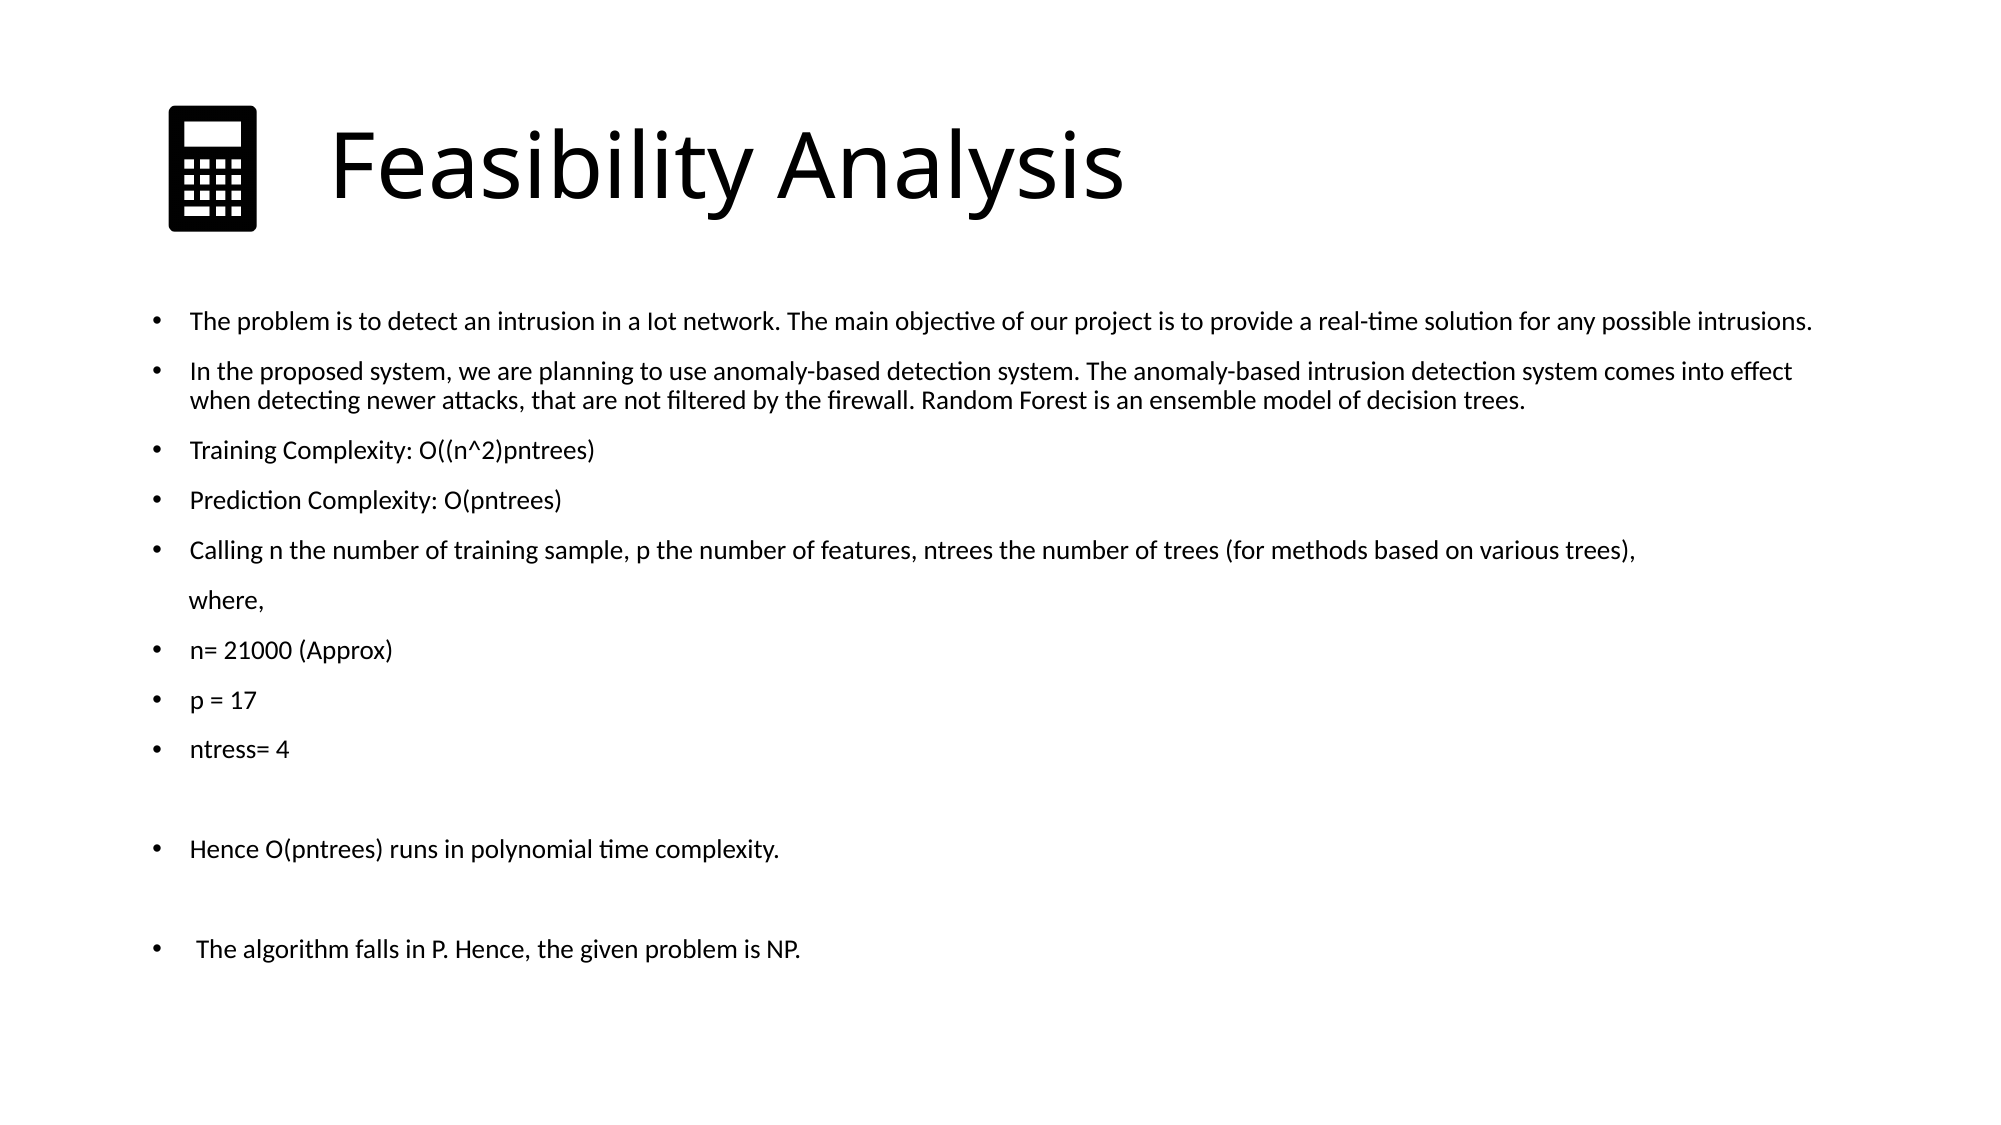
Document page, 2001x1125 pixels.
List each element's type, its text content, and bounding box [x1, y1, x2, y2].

list The problem is to detect an intrusion in a Iot network. The main objective of our project is to provide a real-time solution for any possible intrusions. In the proposed system, we are planning to use anomaly-based detection system. The anomaly-based intrusion detection system comes into effect when detecting newer attacks, that are not filtered by the firewall. Random Forest is an ensemble model of decision trees. Training Complexity: O((n^2)pntrees) Prediction Complexity: O(pntrees) Calling n the number of training sample, p the number of features, ntrees the number of trees (for methods based on various trees), where, n= 21000 (Approx) p = 17 ntress= 4 Hence O(pntrees) runs in polynomial time complexity. The algorithm falls in P. Hence, the given problem is NP. [137, 299, 1863, 1014]
picture [137, 93, 288, 244]
title Feasibility Analysis [313, 59, 1863, 278]
